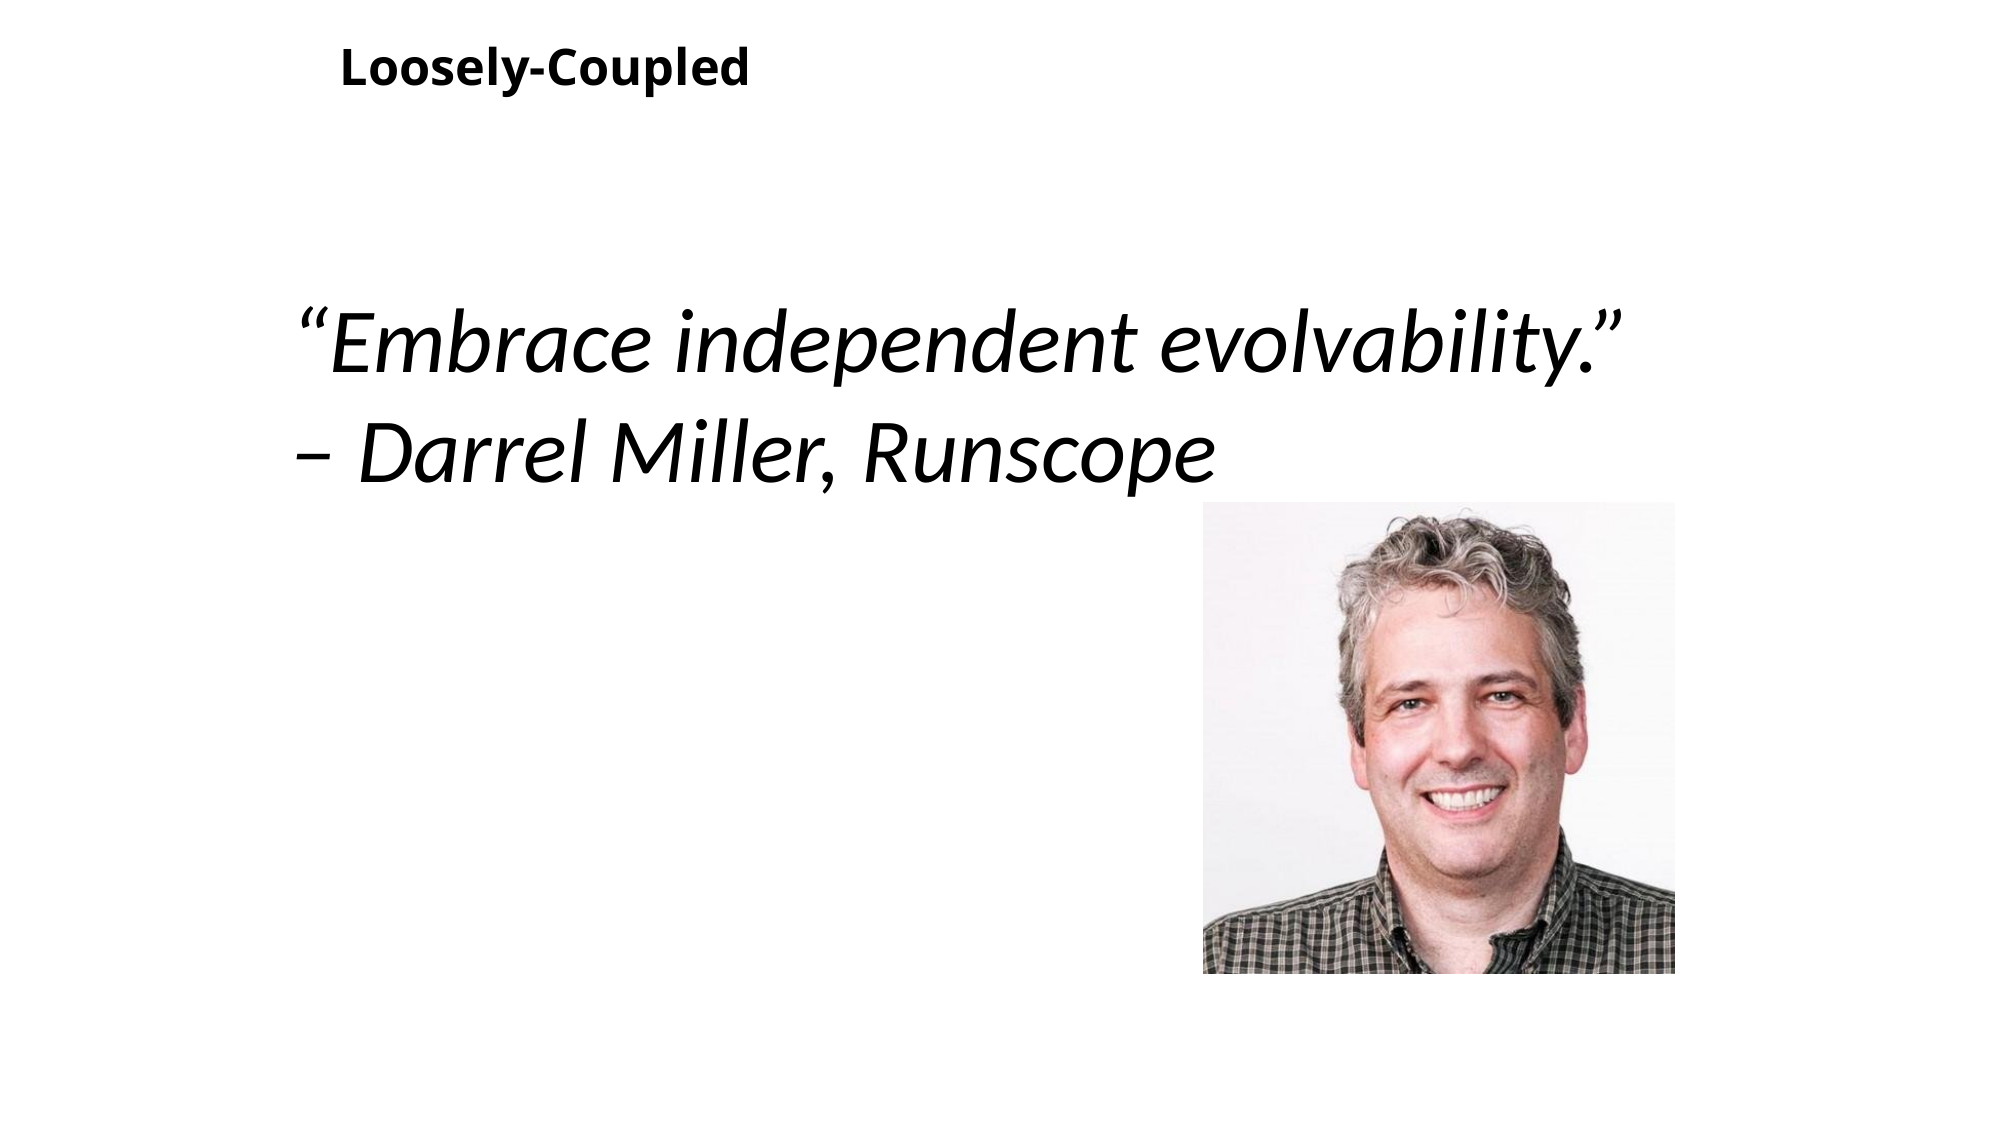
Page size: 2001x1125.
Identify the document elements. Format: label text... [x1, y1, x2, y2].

title Loosely-Coupled [324, 34, 1675, 105]
picture [1203, 502, 1675, 974]
list “Embrace independent evolvability.” – Darrel Miller, Runscope [275, 104, 1675, 1008]
